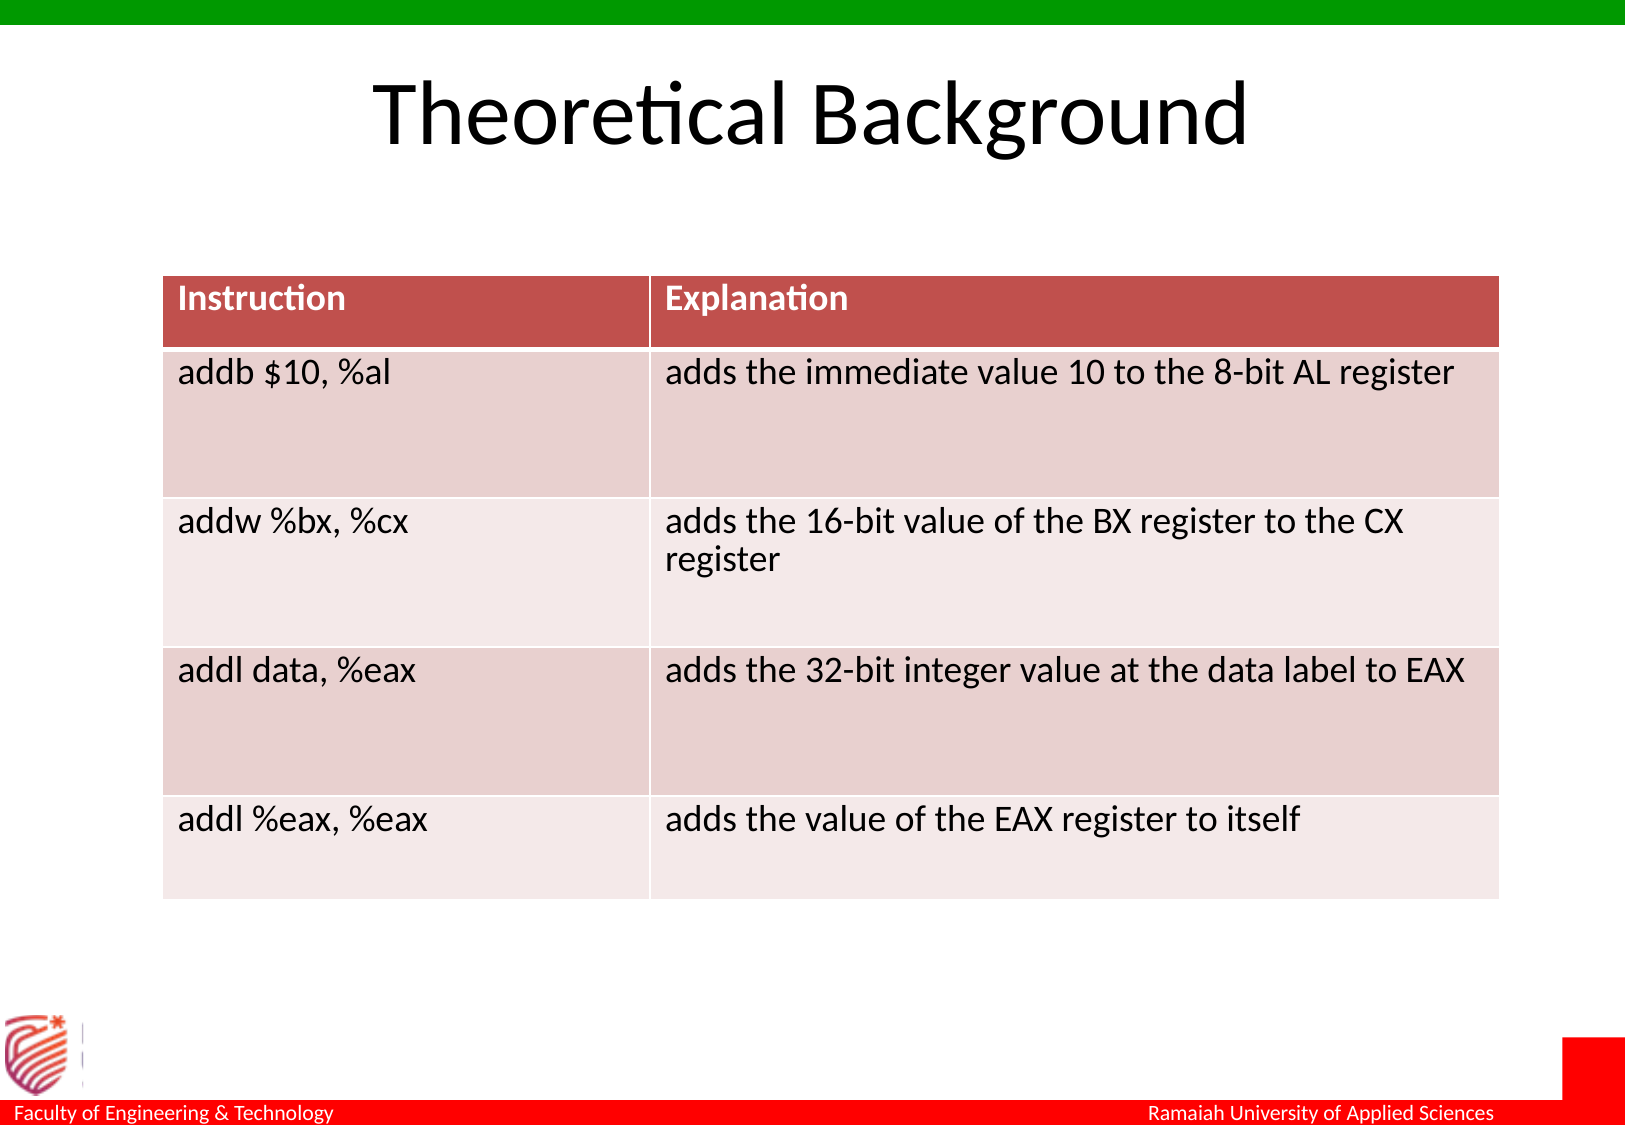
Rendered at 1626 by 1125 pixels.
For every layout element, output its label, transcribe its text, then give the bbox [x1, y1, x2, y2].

table_cell addl data, %eax [163, 648, 649, 795]
table_cell addl %eax, %eax [163, 797, 649, 899]
table_cell adds the 32-bit integer value at the data label to EAX [651, 648, 1499, 795]
picture [5, 1015, 84, 1096]
table_cell adds the value of the EAX register to itself [651, 797, 1499, 899]
table_cell addw %bx, %cx [163, 499, 649, 646]
table_cell addb $10, %al [163, 352, 649, 497]
table_header Explanation [651, 276, 1499, 347]
table_header Instruction [163, 276, 649, 347]
table_cell adds the immediate value 10 to the 8-bit AL register [651, 352, 1499, 497]
title Theoretical Background [81, 45, 1544, 233]
table_cell adds the 16-bit value of the BX register to the CX register [651, 499, 1499, 646]
